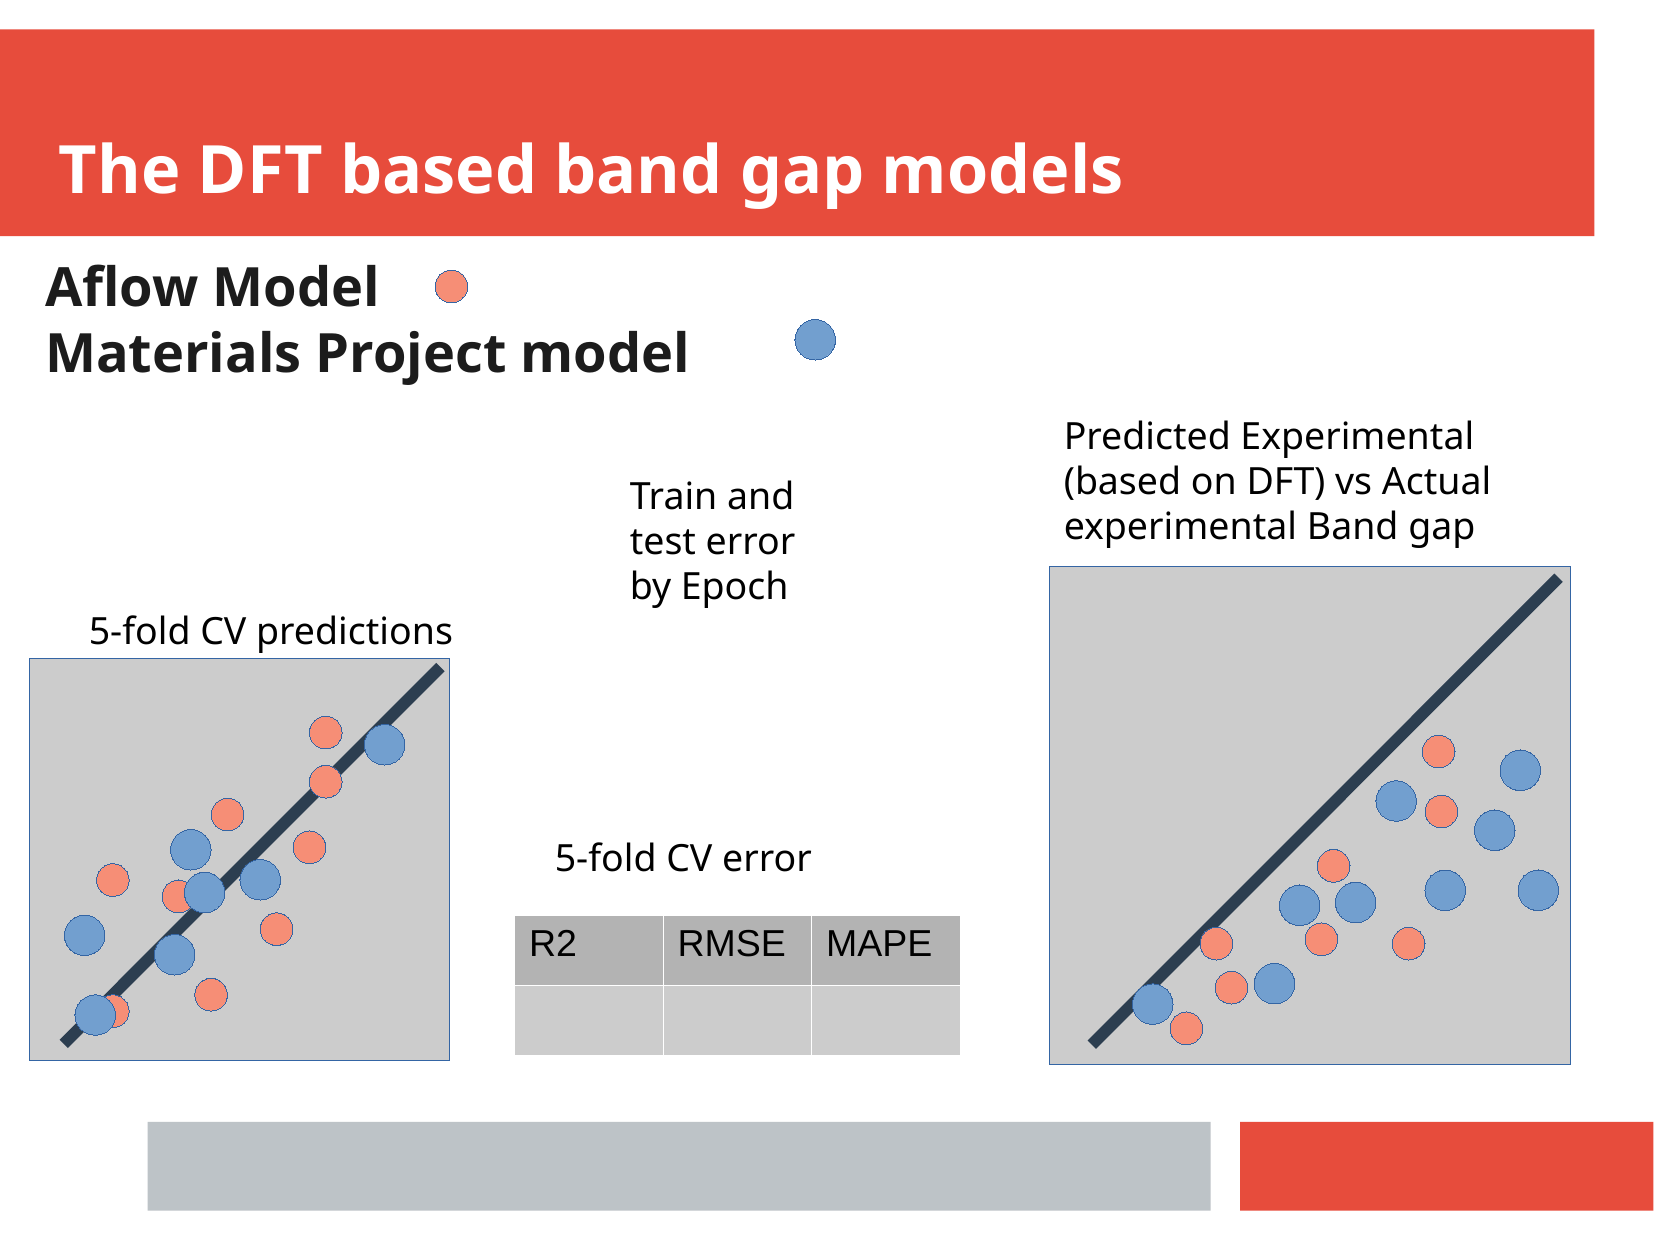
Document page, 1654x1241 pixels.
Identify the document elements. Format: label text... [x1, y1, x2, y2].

text_box [162, 879, 190, 913]
text_box [1392, 927, 1426, 961]
text_box [794, 319, 836, 361]
text_box 5-fold CV predictions [73, 599, 525, 659]
table_cell [515, 986, 663, 1055]
text_box [1425, 795, 1458, 828]
text_box [1254, 963, 1295, 1004]
text_box [1132, 983, 1174, 1025]
text_box [1474, 809, 1516, 851]
text_box Train and test error by Epoch [614, 464, 825, 611]
text_box [293, 830, 326, 864]
text_box [74, 994, 116, 1036]
text_box [1317, 849, 1351, 883]
text_box [29, 658, 450, 1061]
text_box [211, 798, 244, 831]
text_box [1422, 735, 1456, 768]
text_box [1375, 780, 1417, 822]
text_box [96, 863, 130, 897]
text_box [1424, 870, 1466, 911]
text_box [170, 829, 212, 871]
text_box [1279, 884, 1320, 926]
text_box [184, 872, 225, 913]
table_header RMSE [664, 916, 811, 985]
text_box [1170, 1011, 1203, 1045]
table_cell [664, 986, 811, 1055]
text_box [435, 270, 468, 303]
text_box [1200, 927, 1233, 961]
text_box [309, 765, 343, 799]
text_box [1518, 869, 1559, 911]
text_box [64, 915, 105, 956]
table_cell [812, 986, 960, 1055]
text_box [1335, 882, 1376, 923]
text_box [154, 934, 195, 976]
text_box [1049, 714, 1571, 1065]
text_box [239, 859, 281, 901]
text_box [260, 912, 293, 946]
text_box [1215, 971, 1248, 1005]
text_box Aflow Model Materials Project model [44, 252, 1395, 450]
text_box [194, 978, 228, 1012]
text_box Predicted Experimental (based on DFT) vs Actual experimental Band gap [1048, 404, 1605, 714]
text_box [105, 994, 130, 1028]
text_box [1305, 922, 1338, 956]
text_box 5-fold CV error [539, 826, 870, 885]
text_box The DFT based band gap models [58, 58, 1595, 207]
table_header R2 [515, 916, 663, 985]
text_box [364, 724, 405, 766]
table_header MAPE [812, 916, 960, 985]
text_box [309, 716, 343, 749]
text_box [1500, 749, 1541, 791]
